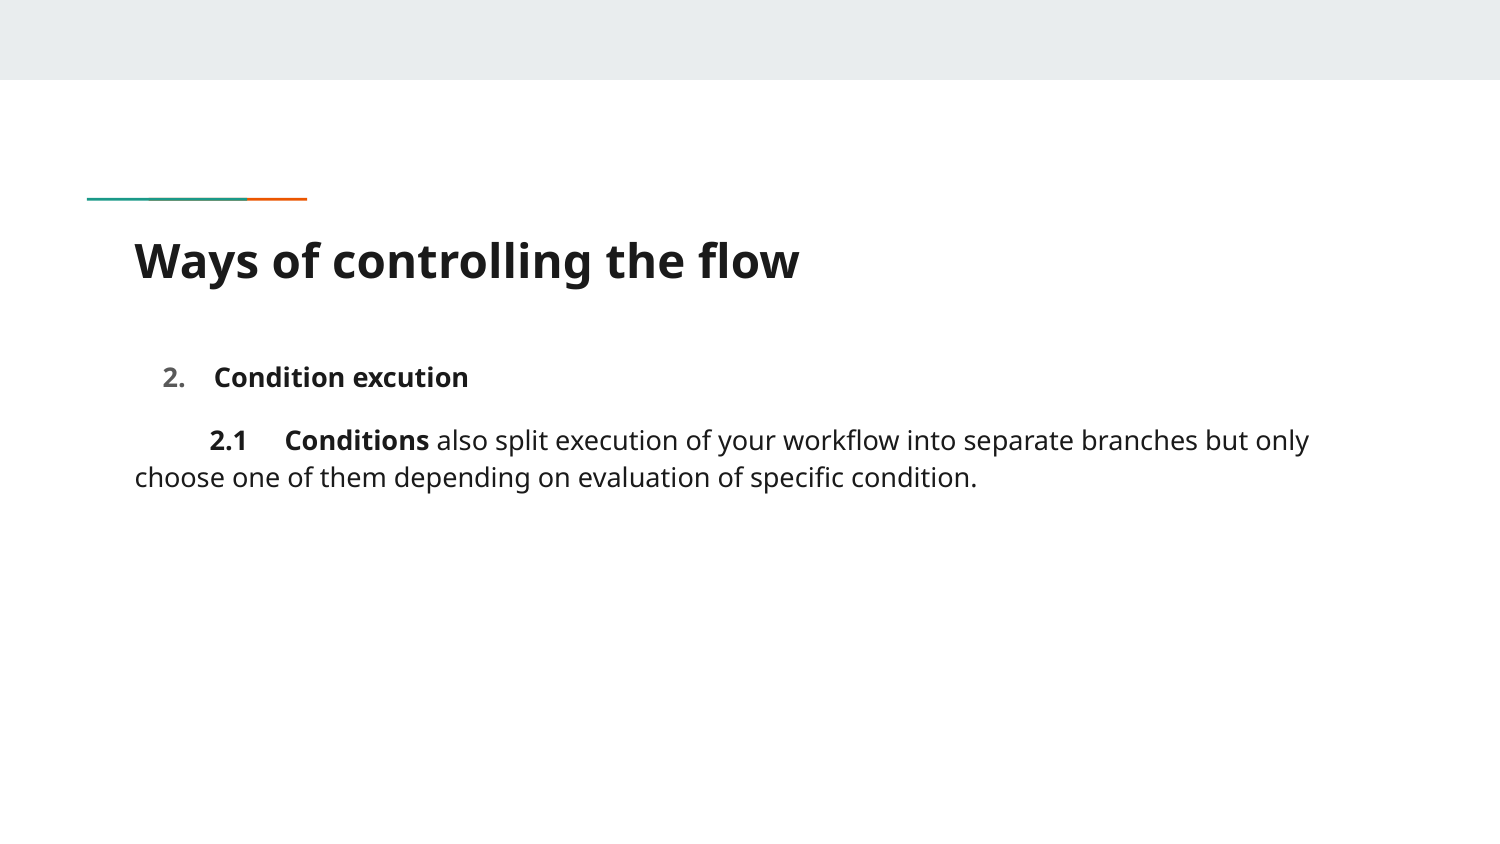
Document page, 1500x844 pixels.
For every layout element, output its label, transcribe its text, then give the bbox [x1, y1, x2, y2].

list 2. Condition excution 2.1 Conditions also split execution of your workflow into separate branches but only choose one of them depending on evaluation of specific condition. [119, 341, 1381, 712]
title Ways of controlling the flow [119, 216, 1381, 305]
